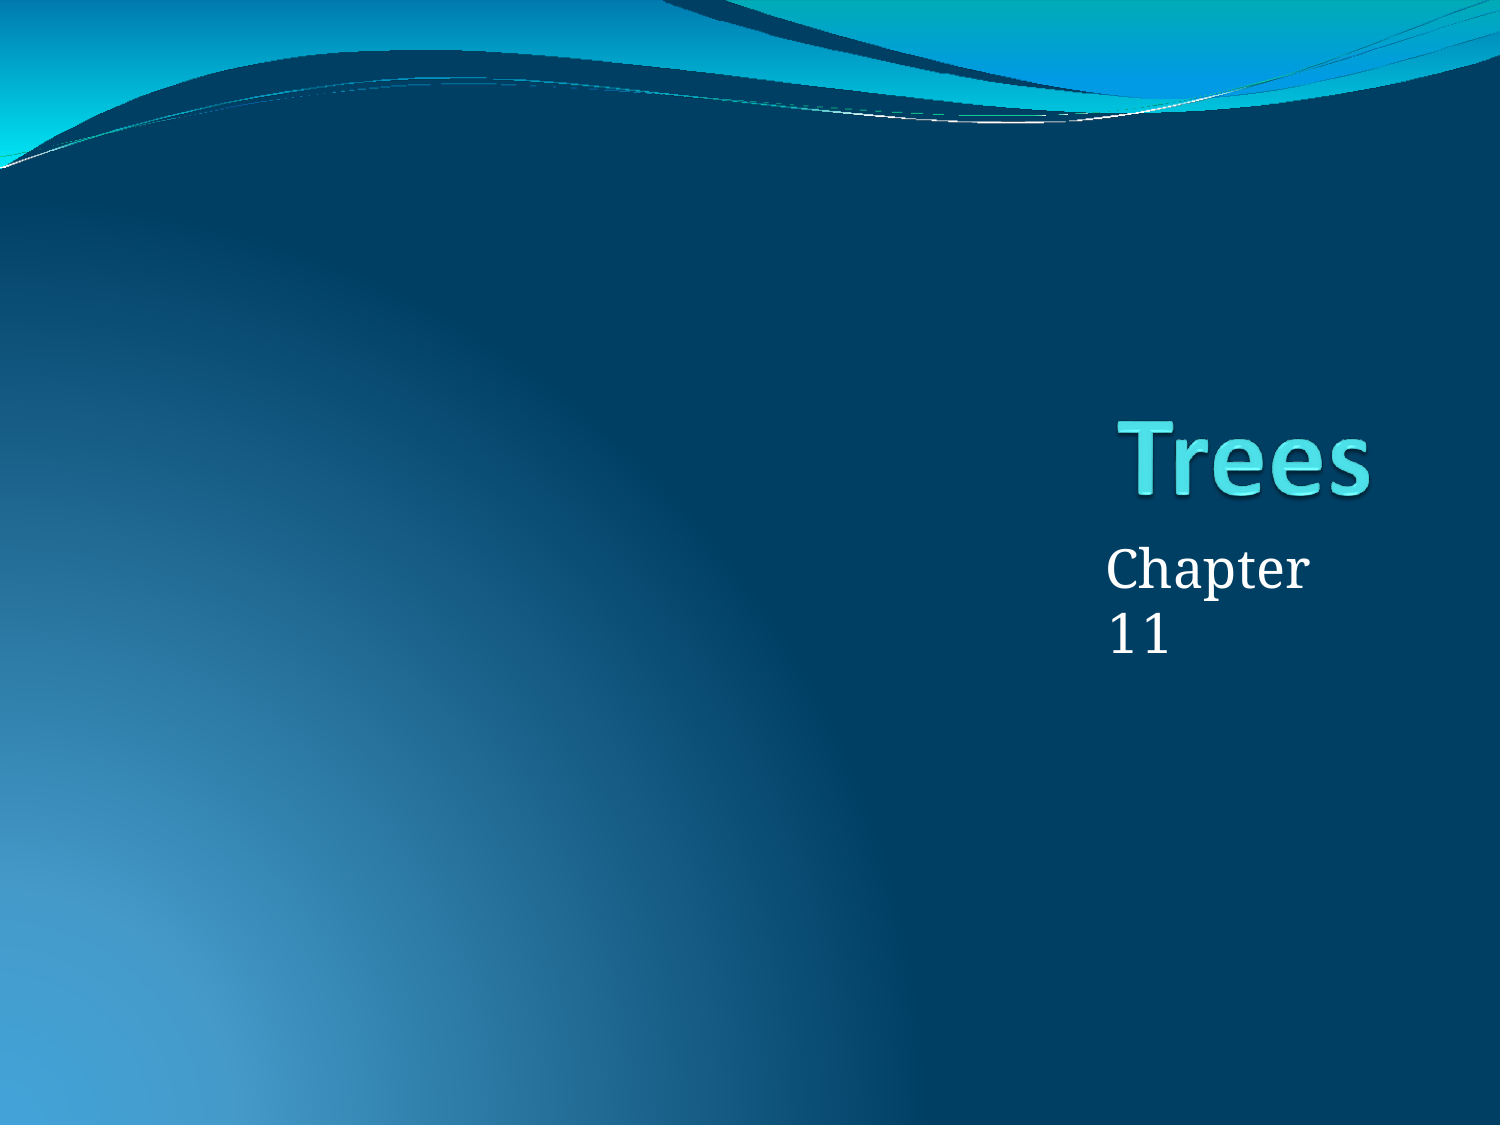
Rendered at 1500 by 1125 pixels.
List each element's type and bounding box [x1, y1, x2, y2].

text_box [0, 0, 1500, 1125]
picture [1111, 417, 1375, 505]
